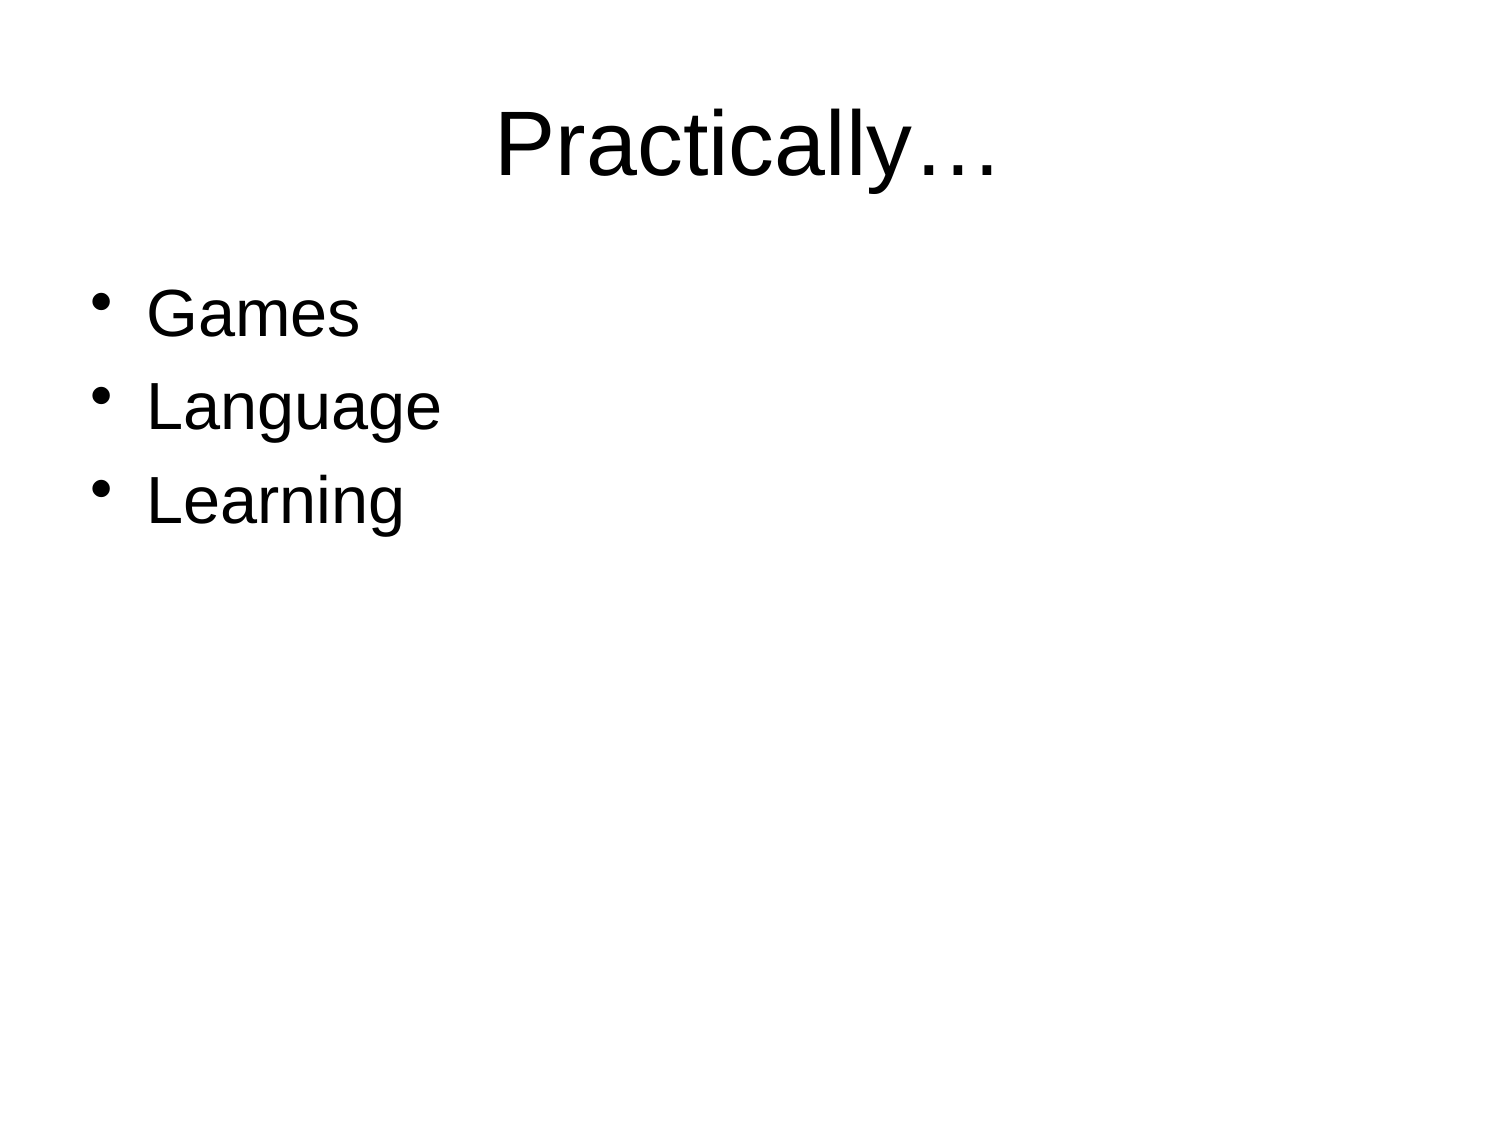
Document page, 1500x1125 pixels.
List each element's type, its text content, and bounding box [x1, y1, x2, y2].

title Practically… [75, 45, 1425, 233]
list Games Language Learning [75, 262, 1425, 1005]
